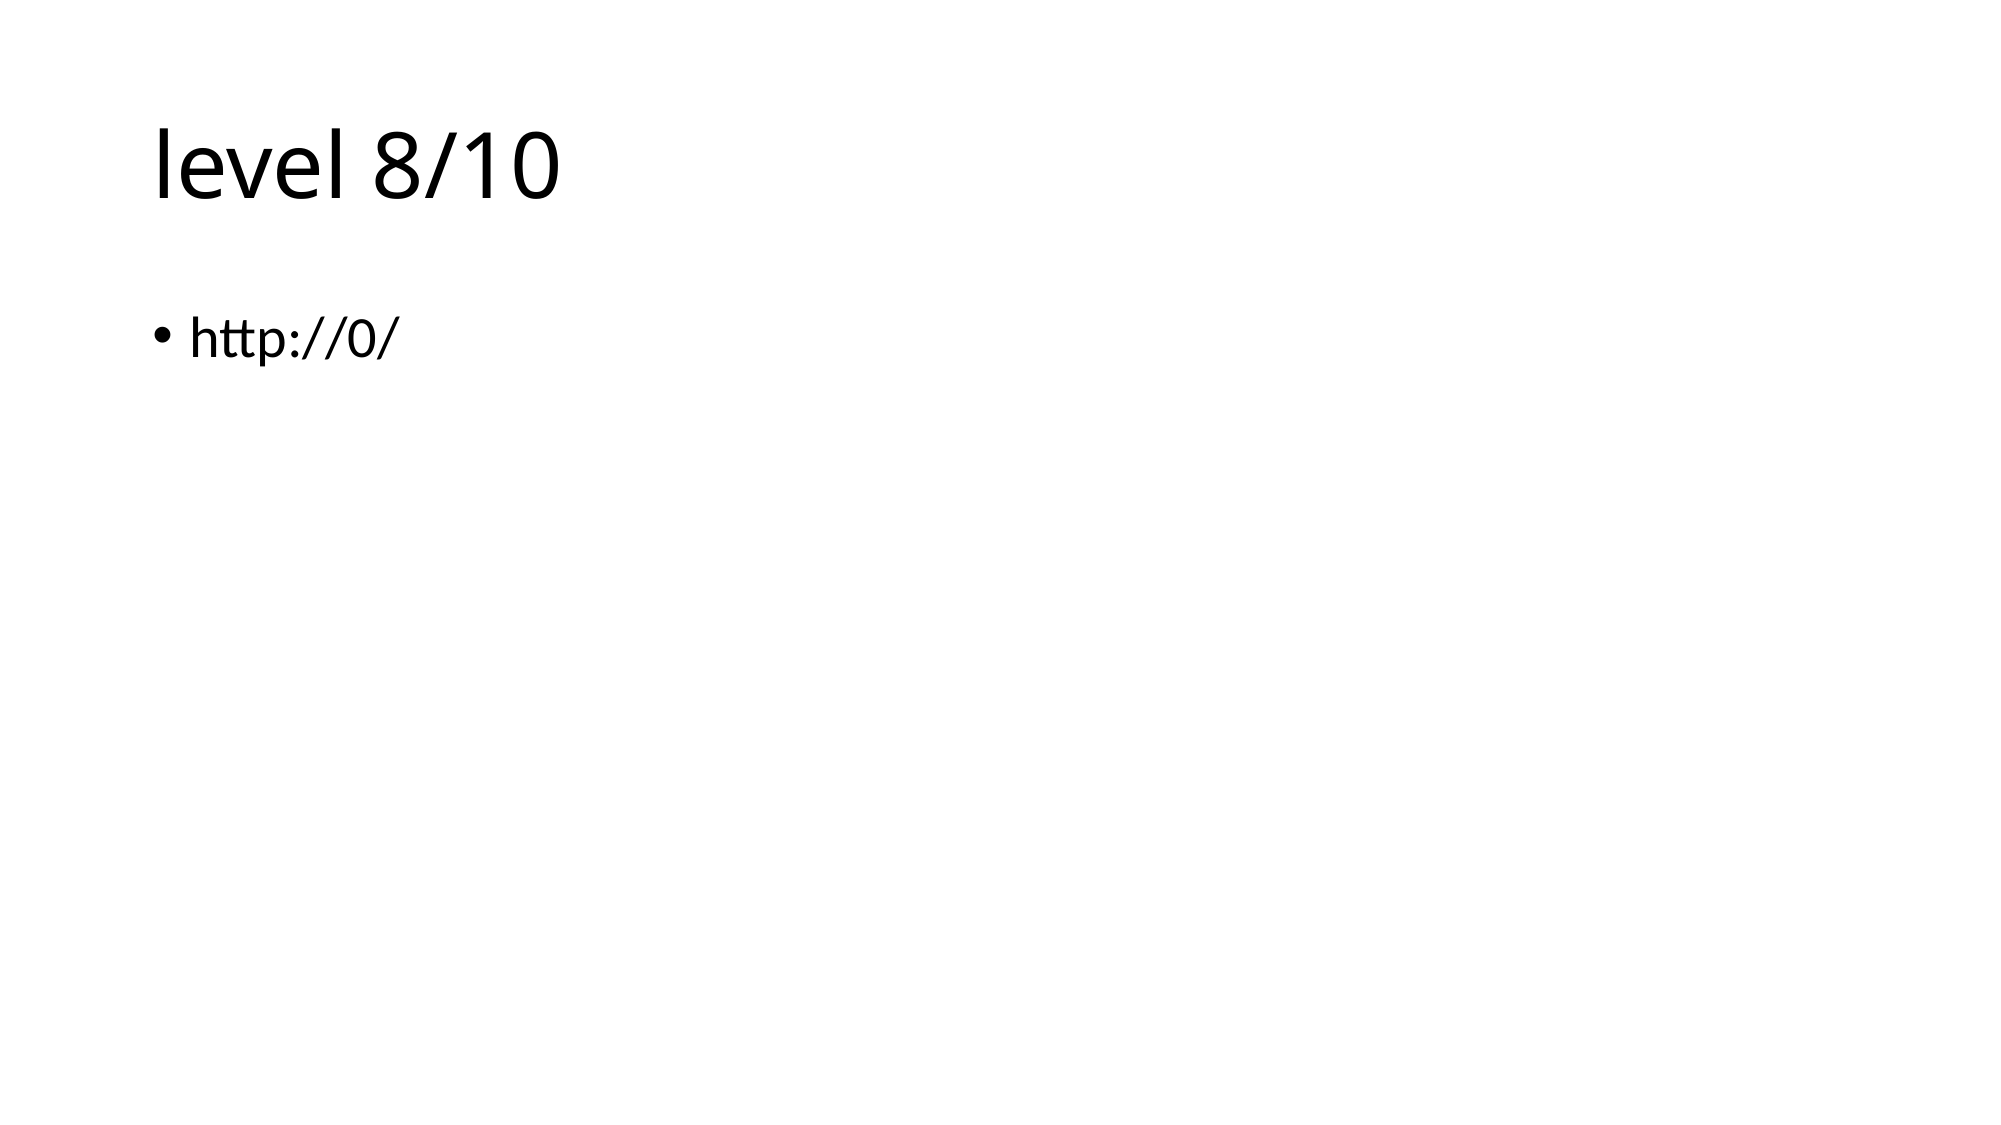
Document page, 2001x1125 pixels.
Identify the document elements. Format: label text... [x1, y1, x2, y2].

title level 8/10 [137, 59, 1863, 278]
list http://0/ [137, 299, 1863, 1014]
